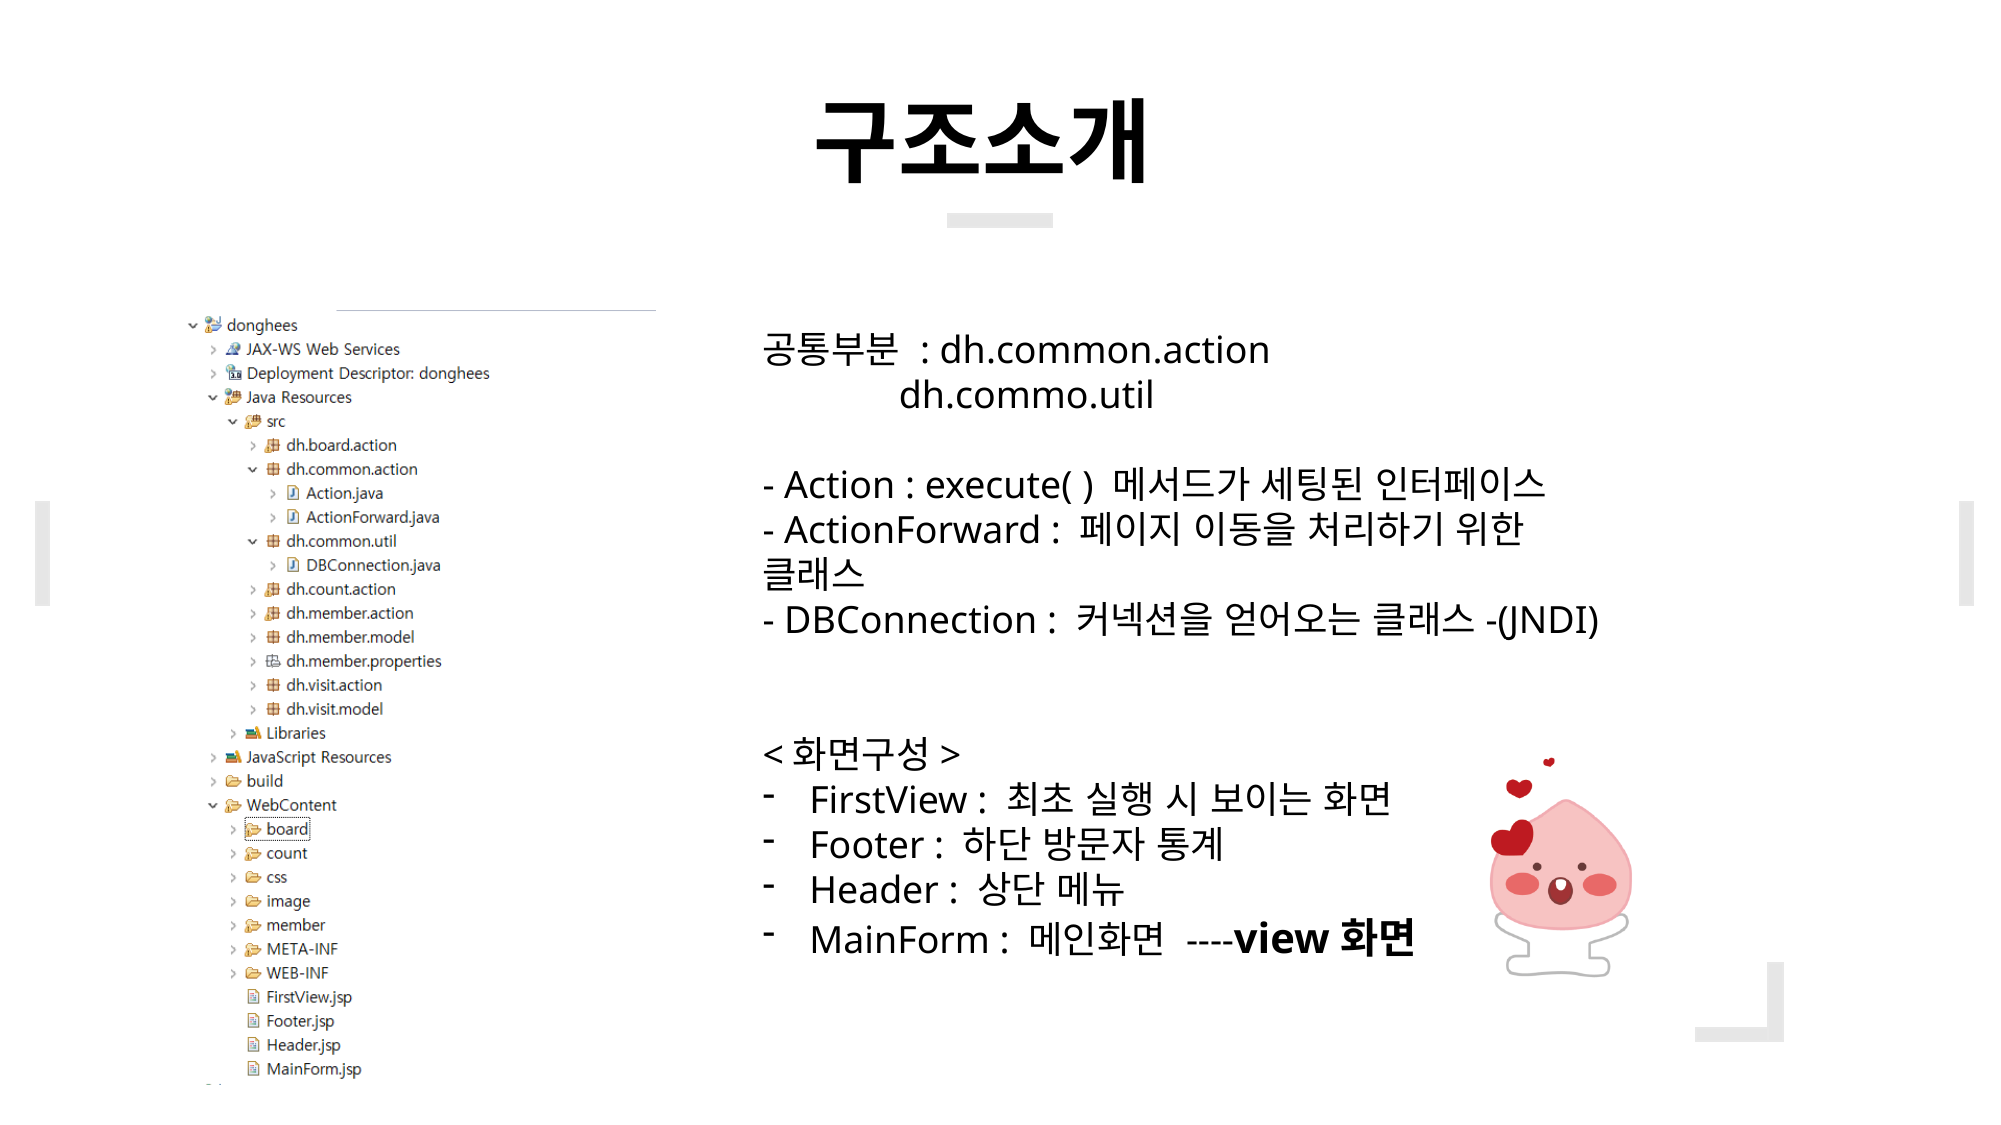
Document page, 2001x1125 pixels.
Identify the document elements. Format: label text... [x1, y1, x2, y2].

text_box 구조소개 [798, 76, 1167, 202]
picture [1425, 731, 1696, 962]
text_box [35, 501, 50, 606]
picture [182, 310, 656, 1085]
text_box [1959, 501, 1974, 606]
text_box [656, 962, 1783, 1041]
text_box [947, 213, 1053, 228]
text_box 공통부분 : dh.common.action dh.commo.util - Action : execute( ) 메서드가 세팅된 인터페이스 - ActionForward : 페이지 이동을 처리하기 위한 클래스 - DBConnection : 커넥션을 얻어오는 클래스-(JNDI) <화면구성> FirstView : 최초 실행 시 보이는 화면 Footer : 하단 방문자 통계 Header : 상단 메뉴 MainForm : 메인화면 ----view화면 [747, 319, 1638, 962]
